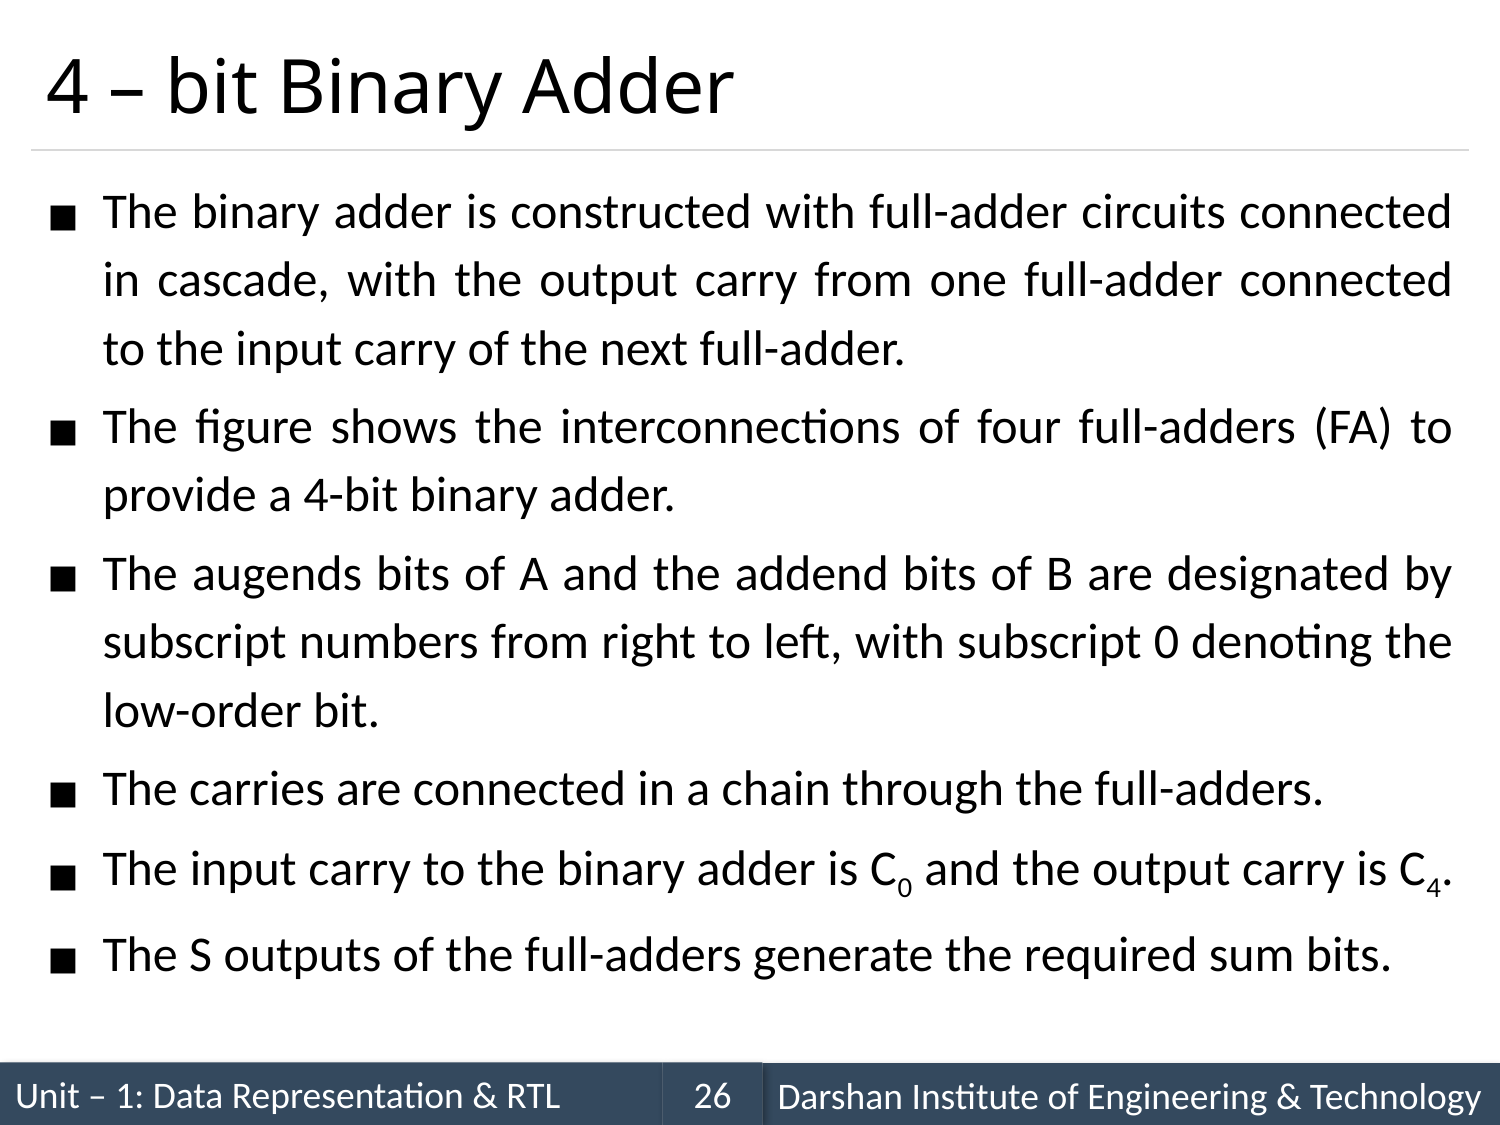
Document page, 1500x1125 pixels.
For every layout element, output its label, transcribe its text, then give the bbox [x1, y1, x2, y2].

title 4 – bit Binary Adder [31, 17, 1469, 150]
list The binary adder is constructed with full-adder circuits connected in cascade, with the output carry from one full-adder connected to the input carry of the next full-adder. The figure shows the interconnections of four full-adders (FA) to provide a 4-bit binary adder. The augends bits of A and the addend bits of B are designated by subscript numbers from right to left, with subscript 0 denoting the low-order bit. The carries are connected in a chain through the full-adders. The input carry to the binary adder is C0 and the output carry is C4. The S outputs of the full-adders generate the required sum bits. [31, 162, 1469, 1038]
